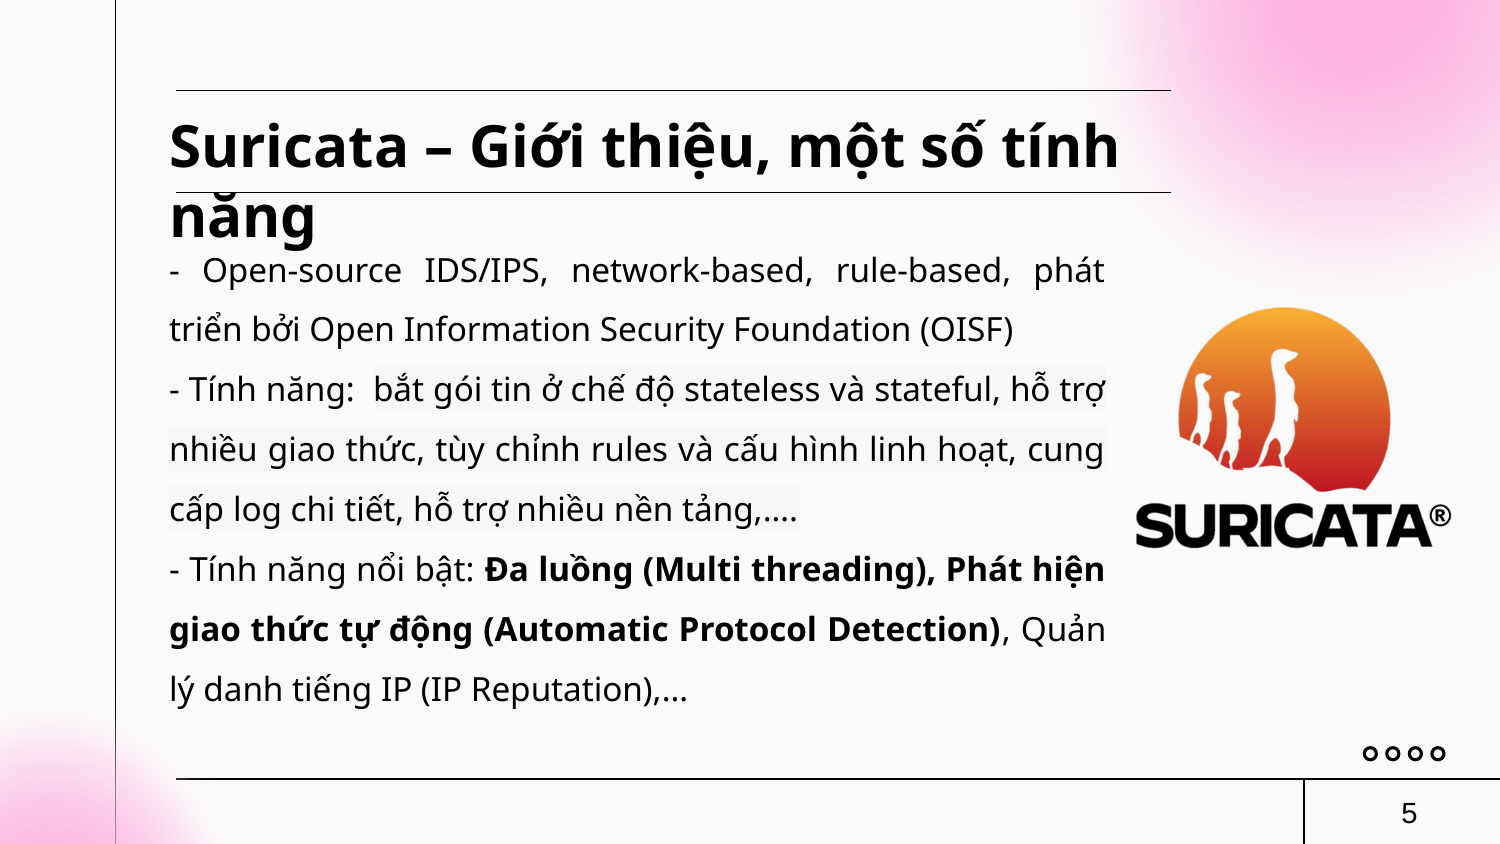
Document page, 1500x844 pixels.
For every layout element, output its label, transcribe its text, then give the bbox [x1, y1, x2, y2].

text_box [1364, 747, 1445, 761]
slide_number ‹#› [1364, 779, 1455, 844]
title Suricata – Giới thiệu, một số tính năng [154, 94, 1226, 172]
subtitle - Open-source IDS/IPS, network-based, rule-based, phát triển bởi Open Information Security Foundation (OISF) - Tính năng: bắt gói tin ở chế độ stateless và stateful, hỗ trợ nhiều giao thức, tùy chỉnh rules và cấu hình linh hoạt, cung cấp log chi tiết, hỗ trợ nhiều nền tảng,…. - Tính năng nổi bật: Đa luồng (Multi threading), Phát hiện giao thức tự động (Automatic Protocol Detection), Quản lý danh tiếng IP (IP Reputation),… [154, 213, 1122, 796]
picture [1121, 298, 1455, 555]
